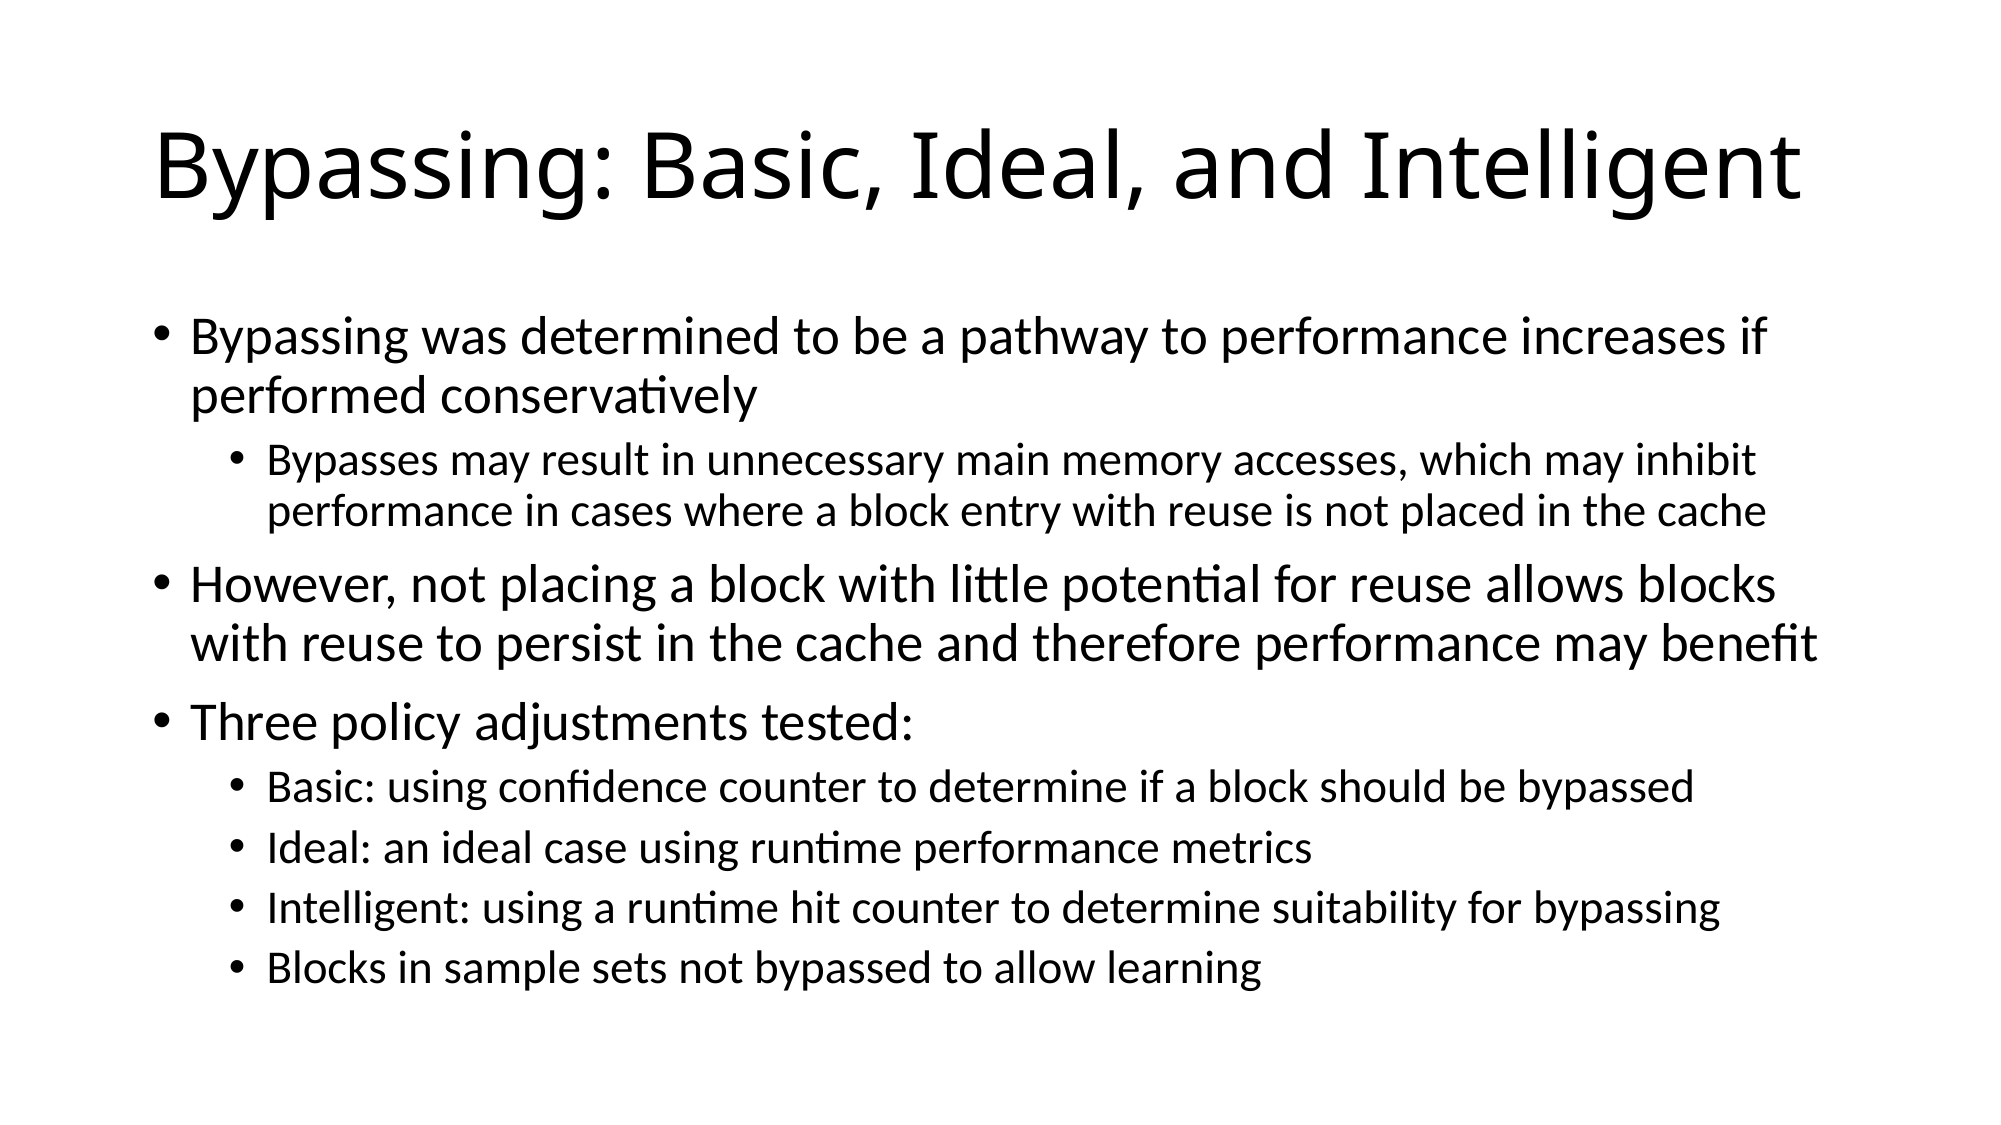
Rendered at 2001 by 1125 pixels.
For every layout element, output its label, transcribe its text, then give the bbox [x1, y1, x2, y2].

title Bypassing: Basic, Ideal, and Intelligent [137, 59, 1863, 278]
list Bypassing was determined to be a pathway to performance increases if performed conservatively Bypasses may result in unnecessary main memory accesses, which may inhibit performance in cases where a block entry with reuse is not placed in the cache However, not placing a block with little potential for reuse allows blocks with reuse to persist in the cache and therefore performance may benefit Three policy adjustments tested: Basic: using confidence counter to determine if a block should be bypassed Ideal: an ideal case using runtime performance metrics Intelligent: using a runtime hit counter to determine suitability for bypassing Blocks in sample sets not bypassed to allow learning [137, 299, 1863, 1014]
